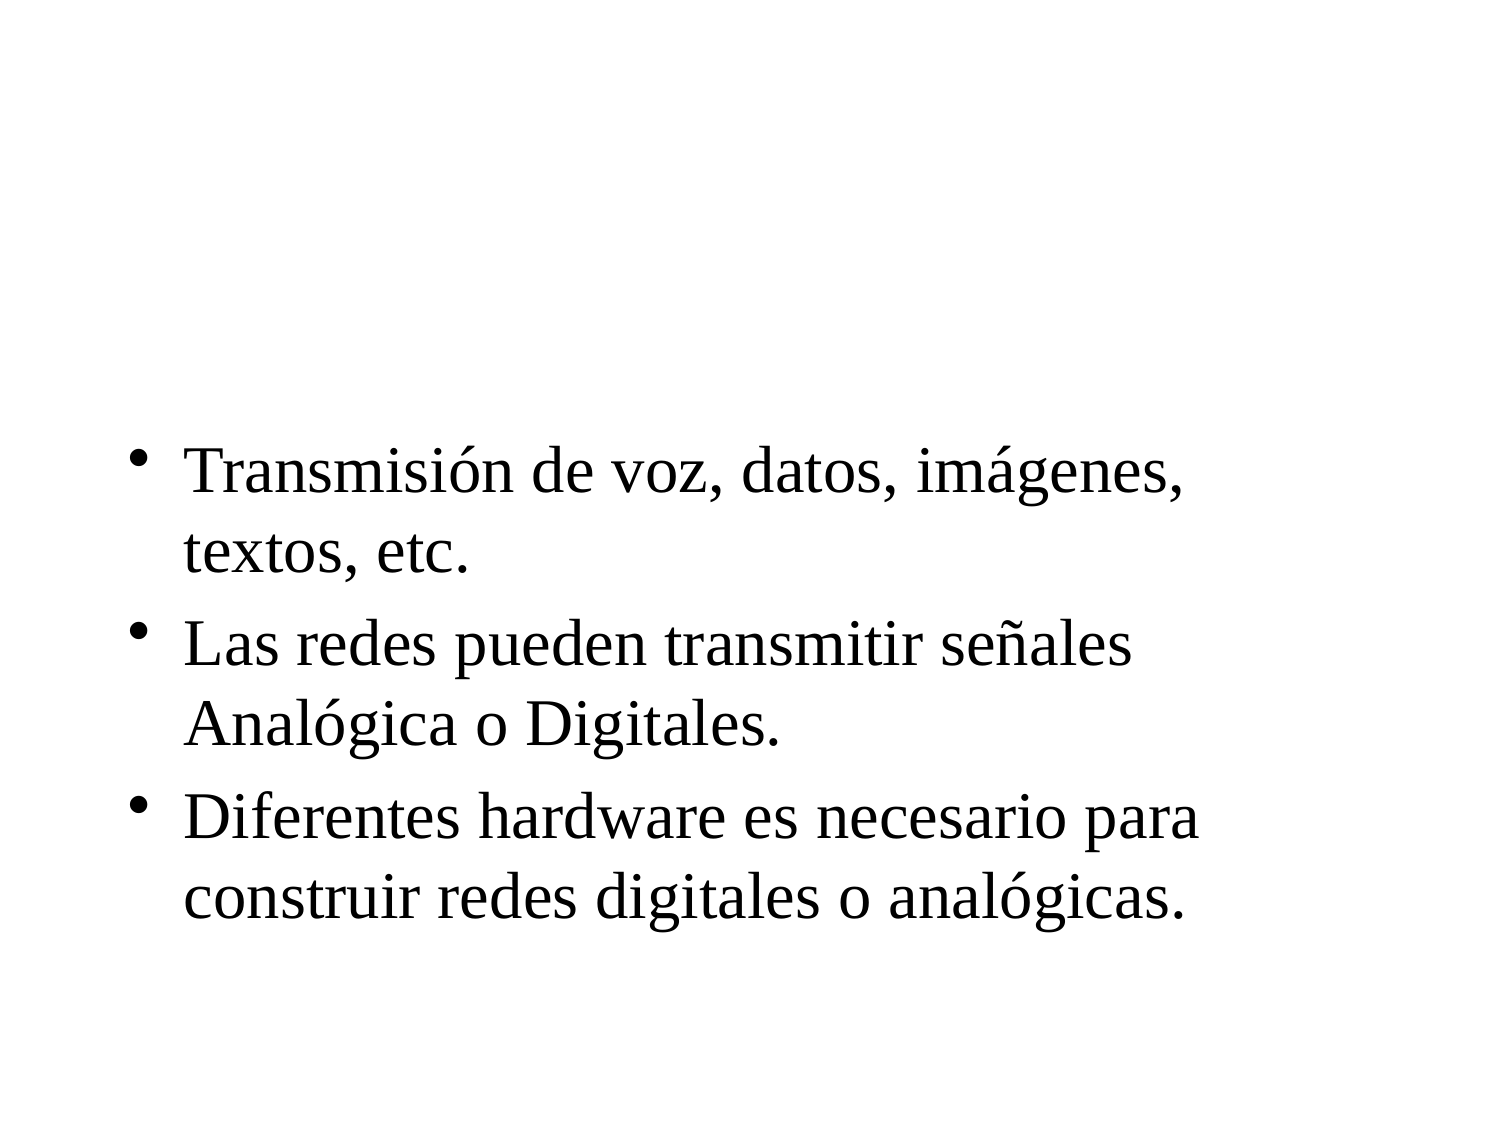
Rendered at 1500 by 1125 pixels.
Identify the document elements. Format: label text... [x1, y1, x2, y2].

list Transmisión de voz, datos, imágenes, textos, etc. Las redes pueden transmitir señales Analógica o Digitales. Diferentes hardware es necesario para construir redes digitales o analógicas. [112, 324, 1388, 1000]
